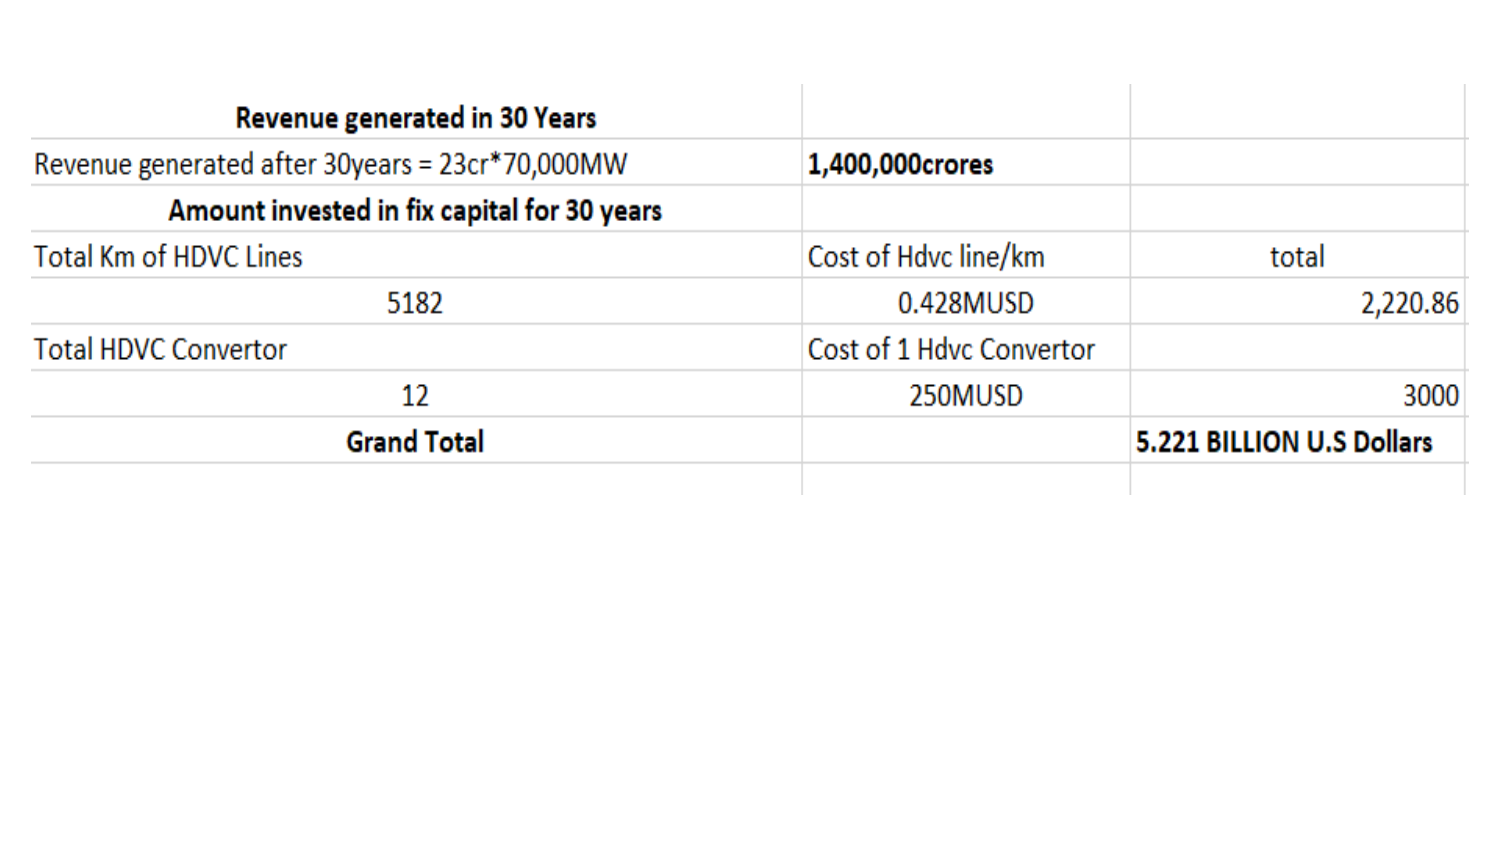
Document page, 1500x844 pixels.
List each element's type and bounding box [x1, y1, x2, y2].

picture [30, 84, 1469, 495]
